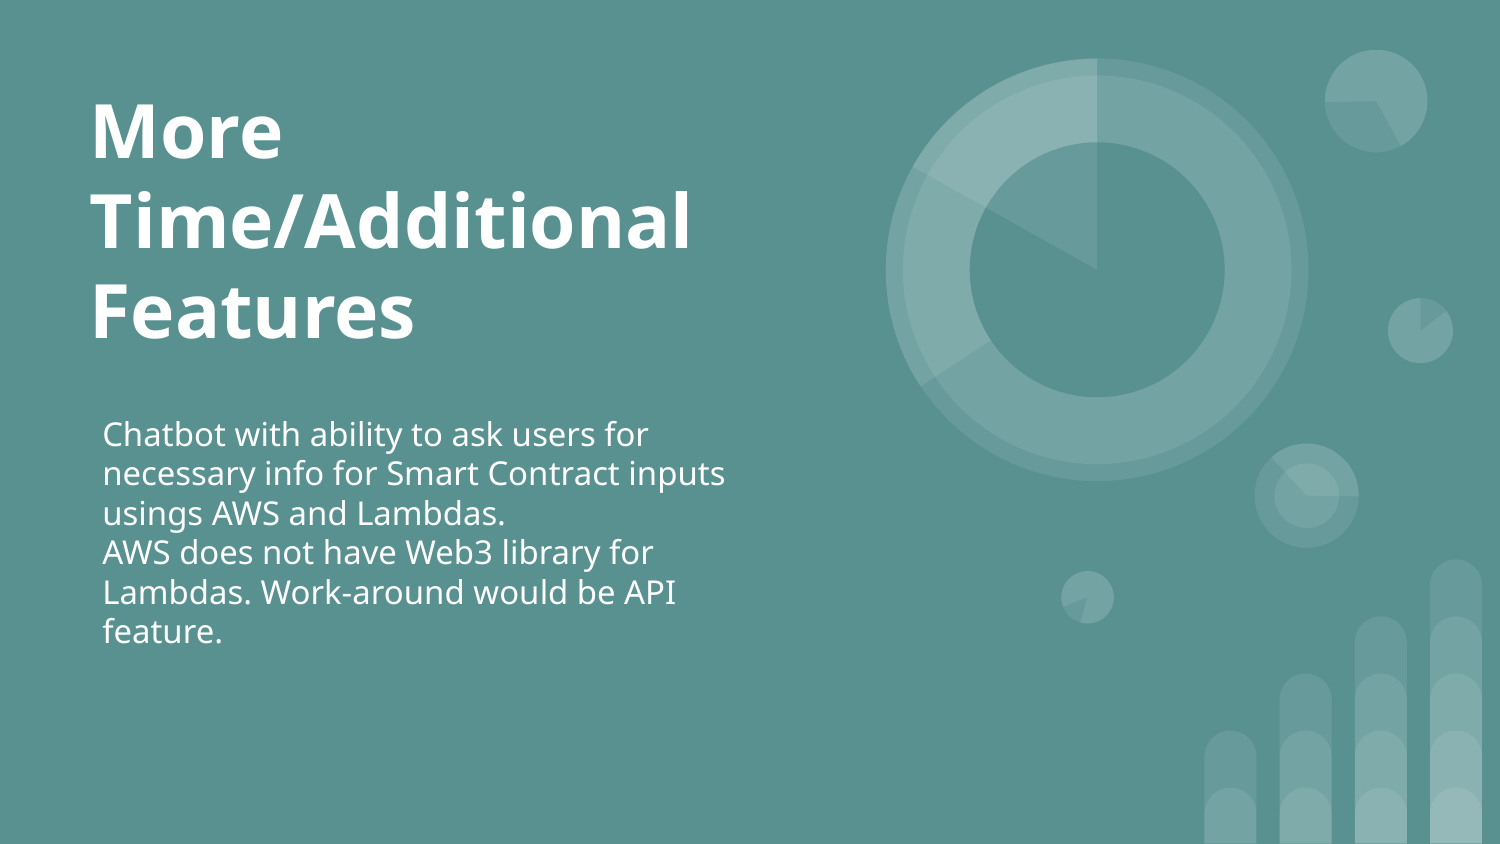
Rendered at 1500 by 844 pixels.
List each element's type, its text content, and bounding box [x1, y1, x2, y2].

subtitle Chatbot with ability to ask users for necessary info for Smart Contract inputs usings AWS and Lambdas. AWS does not have Web3 library for Lambdas. Work-around would be API feature. [87, 398, 786, 513]
title More Time/Additional Features [74, 65, 773, 373]
